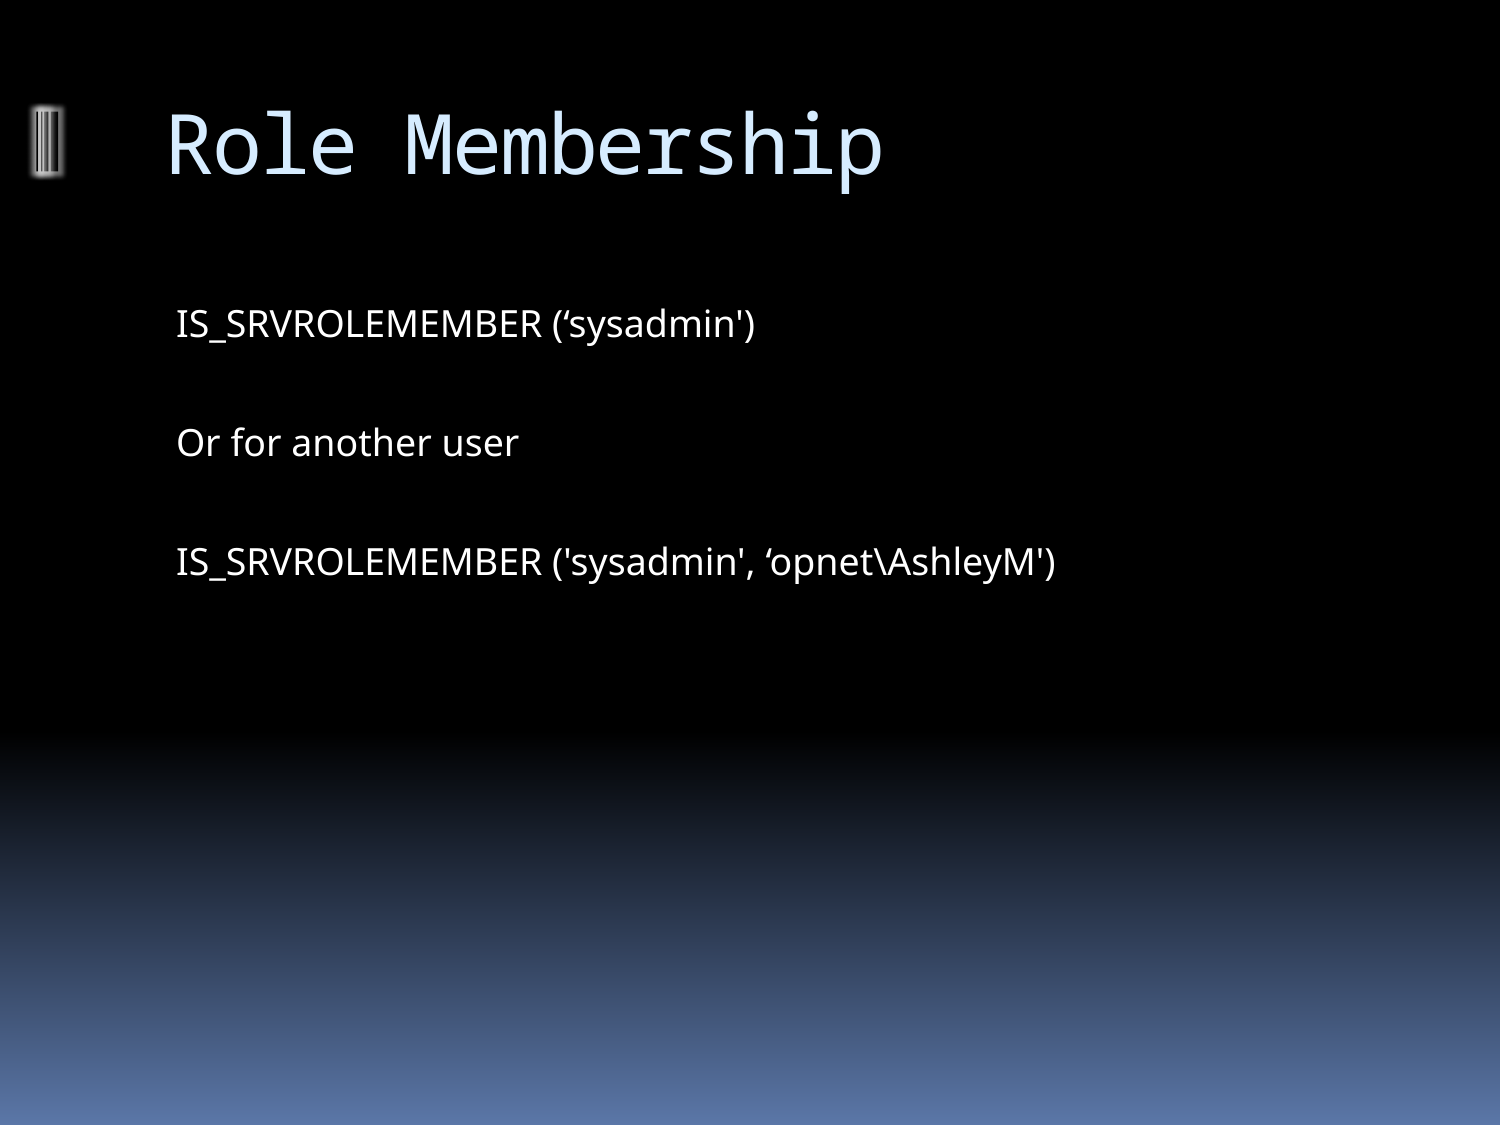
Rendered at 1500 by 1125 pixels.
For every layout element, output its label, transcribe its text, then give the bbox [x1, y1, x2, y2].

list IS_SRVROLEMEMBER (‘sysadmin') Or for another user IS_SRVROLEMEMBER ('sysadmin', ‘opnet\AshleyM') [150, 292, 1425, 1043]
title Role Membership [150, 83, 1425, 234]
